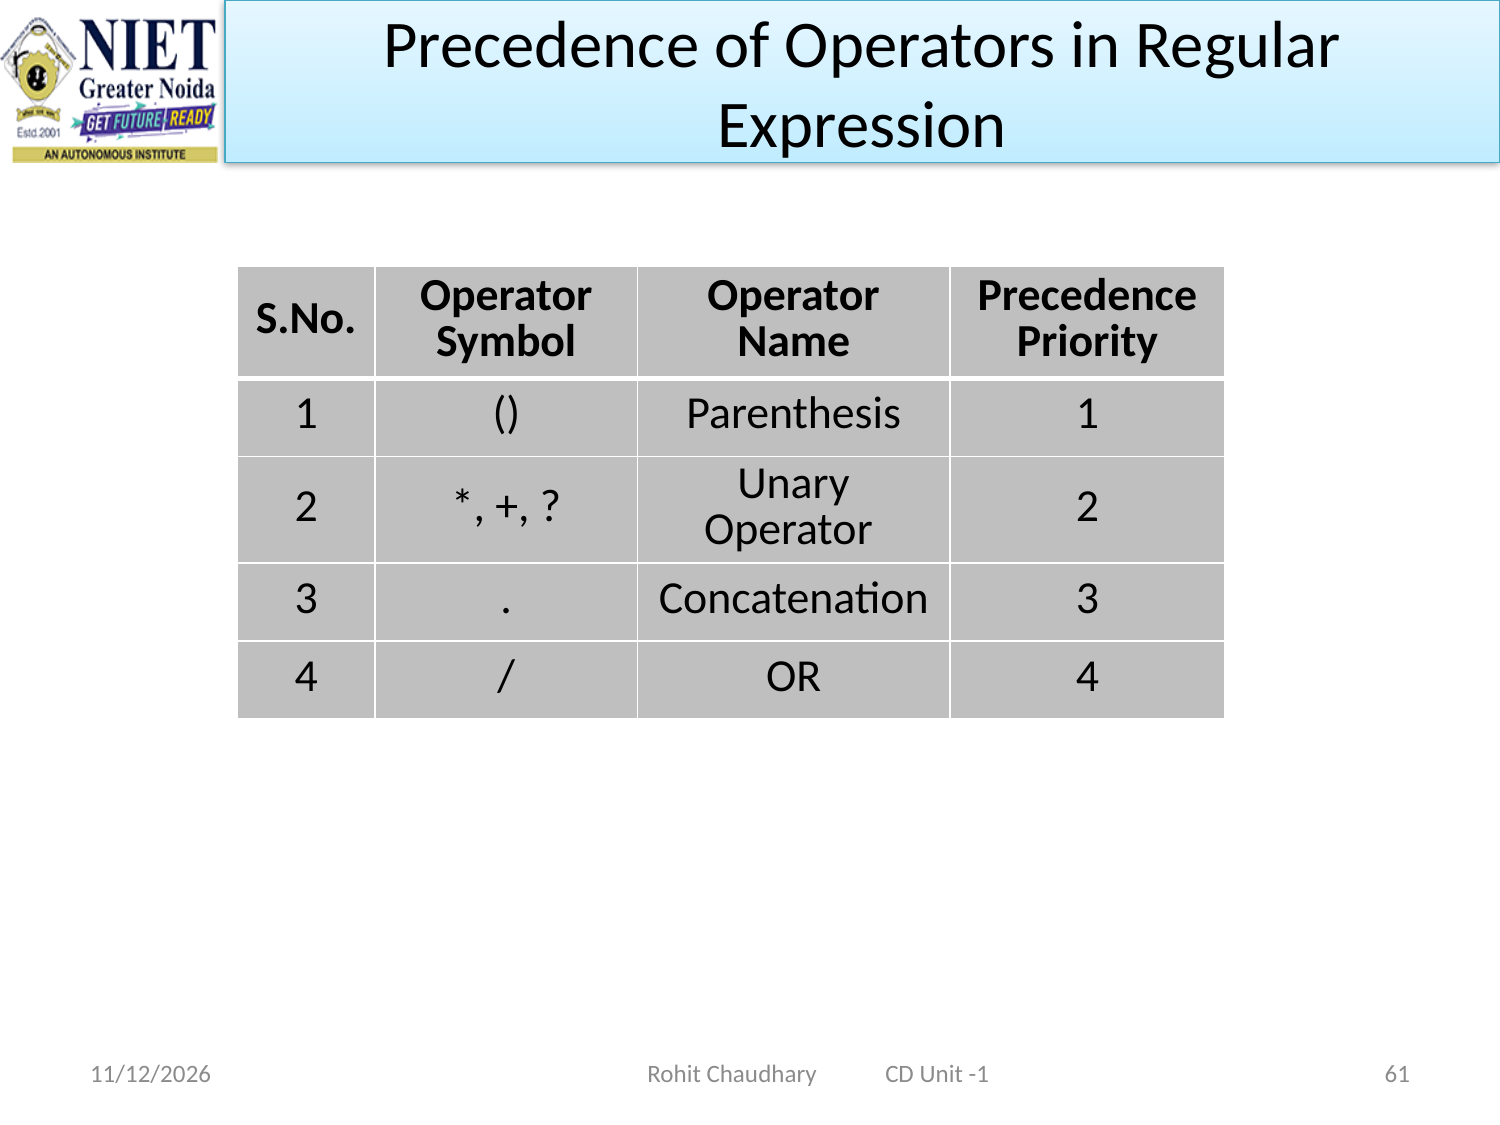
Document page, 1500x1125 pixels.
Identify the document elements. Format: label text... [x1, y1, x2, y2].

slide_number 61 [1074, 1042, 1425, 1103]
table_cell *, +, ? [376, 457, 637, 562]
table_cell 1 [951, 381, 1224, 456]
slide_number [75, 1042, 362, 1103]
table_cell 4 [238, 642, 374, 718]
table_cell Parenthesis [638, 381, 949, 456]
table_cell 3 [951, 564, 1224, 640]
footer Rohit Chaudhary CD Unit -1 [362, 1042, 1074, 1103]
table_cell / [376, 642, 637, 718]
table_cell OR [638, 642, 949, 718]
table_cell 3 [238, 564, 374, 640]
table_cell 1 [238, 381, 374, 456]
table_cell 4 [951, 642, 1224, 718]
table_cell Concatenation [638, 564, 949, 640]
table_cell . [376, 564, 637, 640]
table_header S.No. [238, 267, 374, 376]
table_header Precedence Priority [951, 267, 1224, 376]
text_box Precedence of Operators in Regular Expression [224, 0, 1500, 163]
table_cell () [376, 381, 637, 456]
picture [0, 16, 218, 163]
table_cell 2 [951, 457, 1224, 562]
table_cell Unary Operator [638, 457, 949, 562]
table_cell 2 [238, 457, 374, 562]
table_header Operator Name [638, 267, 949, 376]
table_header Operator Symbol [376, 267, 637, 376]
